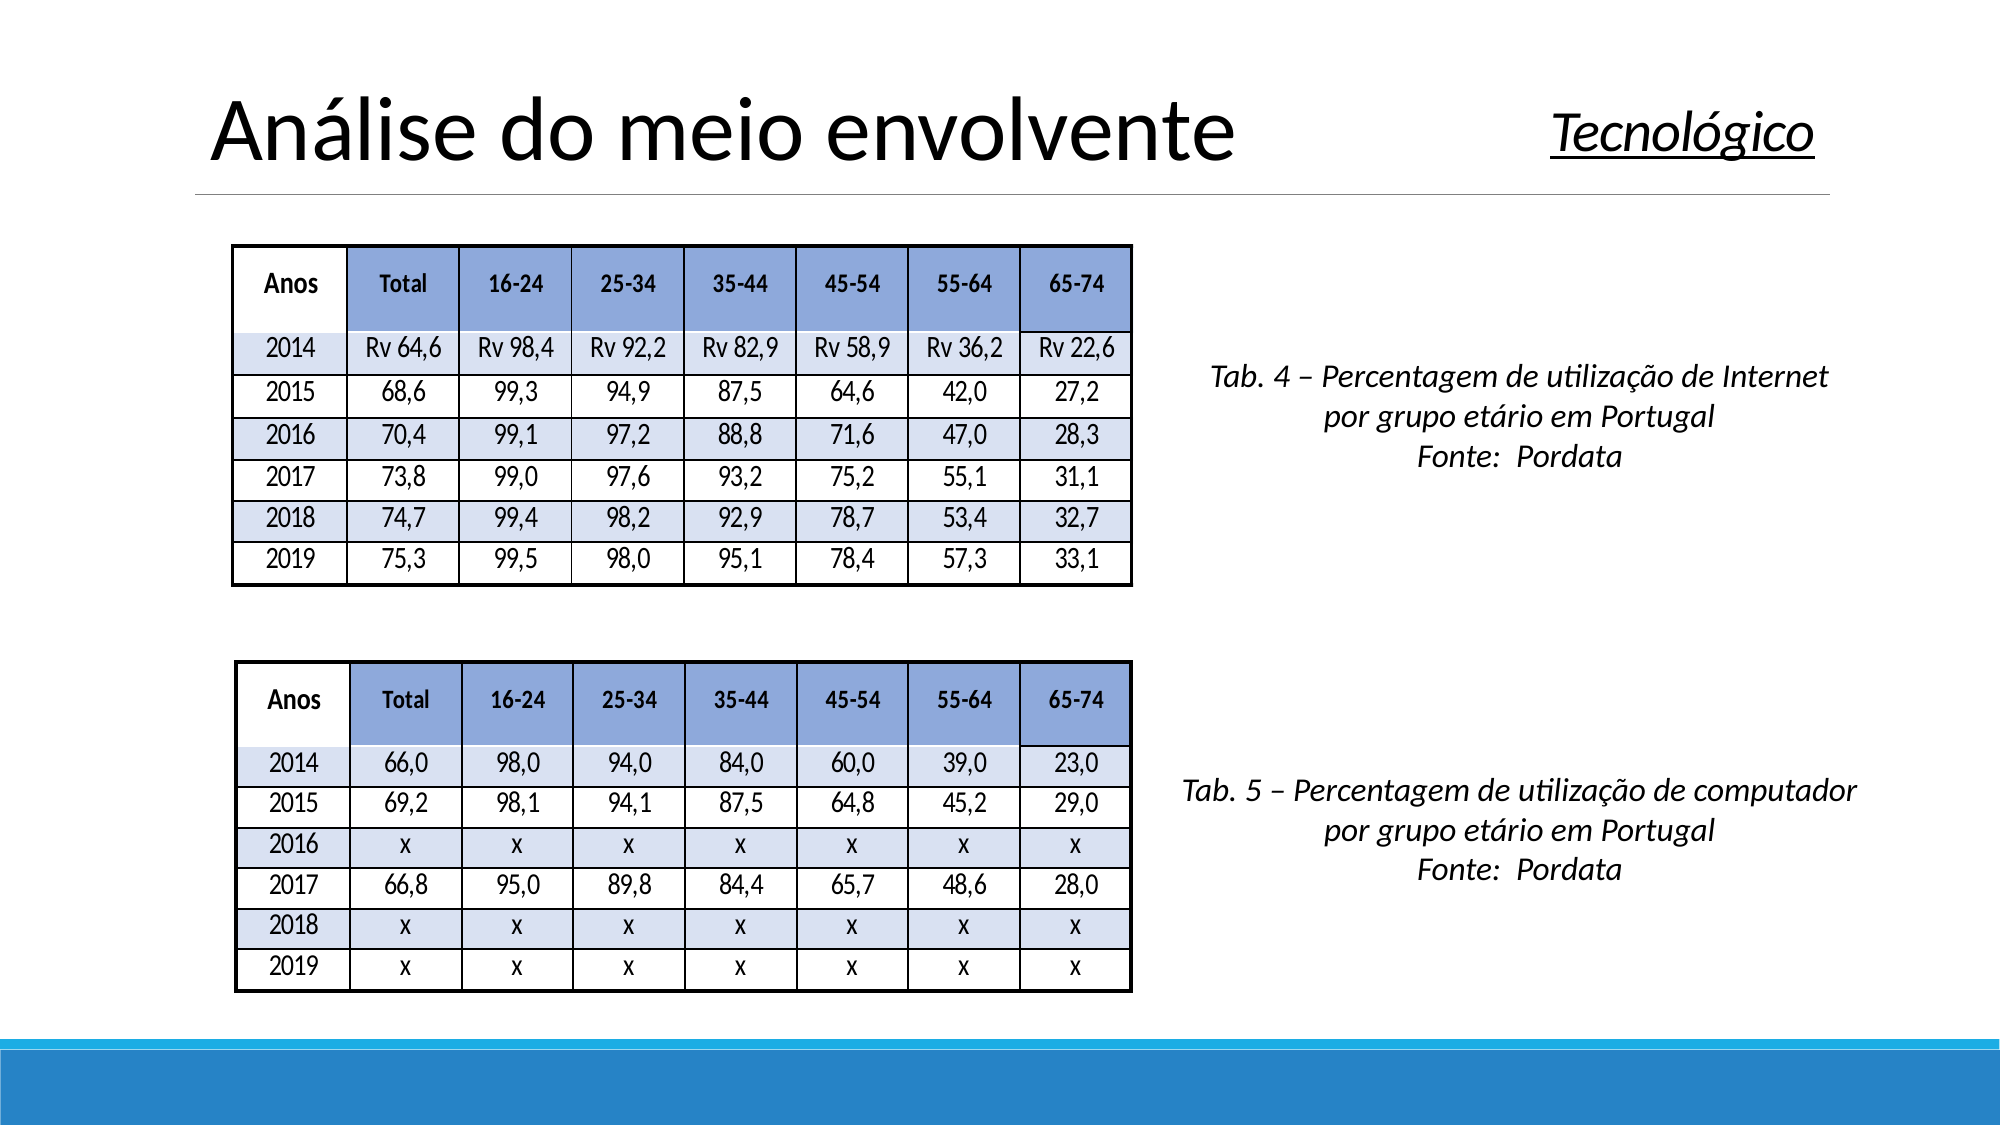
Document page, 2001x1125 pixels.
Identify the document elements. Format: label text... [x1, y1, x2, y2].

picture [231, 658, 1134, 999]
text_box Tab. 5 – Percentagem de utilização de computador por grupo etário em Portugal Fonte: Pordata [1158, 760, 1882, 895]
text_box Tab. 4 – Percentagem de utilização de Internet por grupo etário em Portugal Fonte: Pordata [1184, 347, 1856, 482]
text_box Tecnológico [1468, 78, 1831, 172]
text_box Análise do meio envolvente [195, 61, 1379, 187]
picture [228, 241, 1134, 589]
